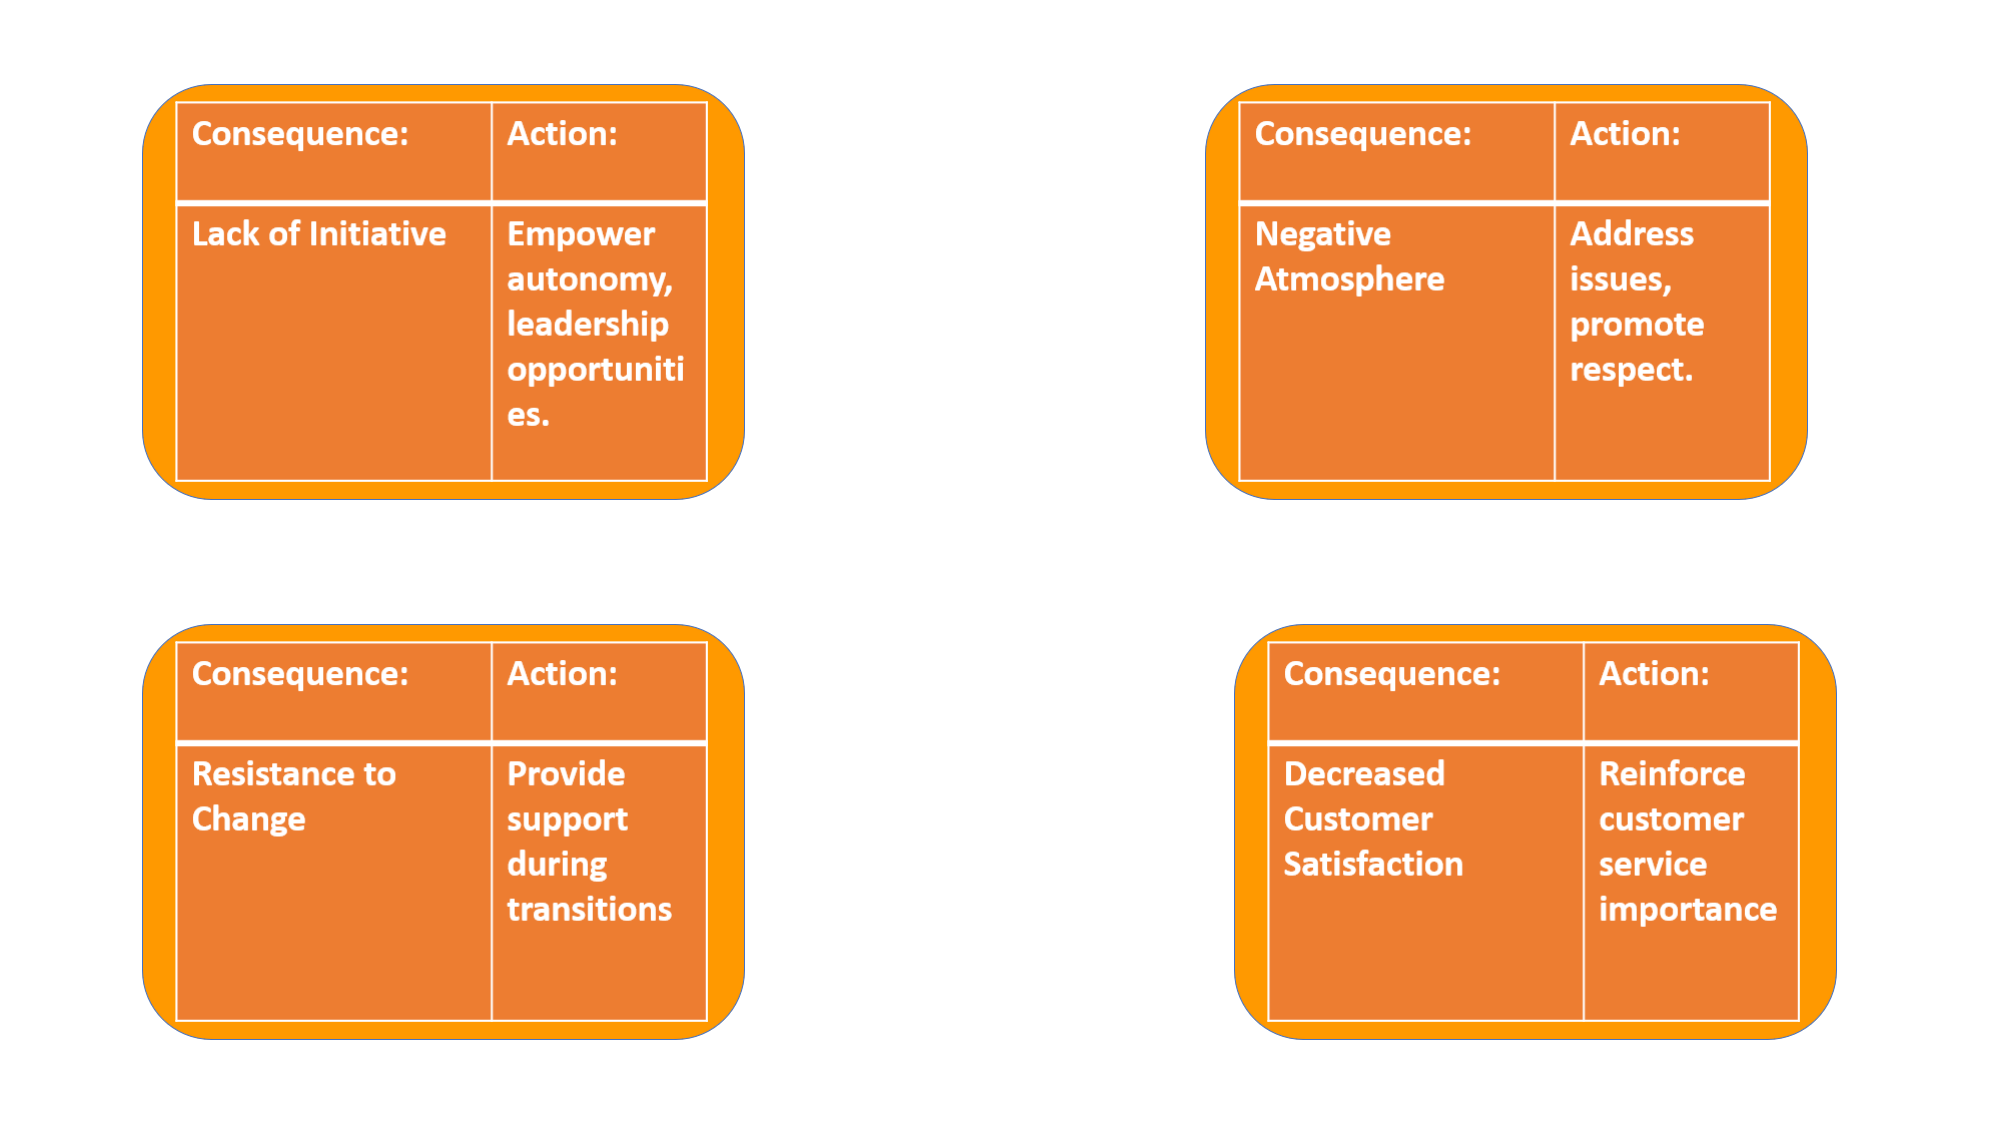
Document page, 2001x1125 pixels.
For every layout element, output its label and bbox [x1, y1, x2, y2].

picture [1234, 624, 1837, 1040]
picture [142, 624, 745, 1040]
picture [142, 84, 745, 500]
picture [1205, 84, 1808, 500]
